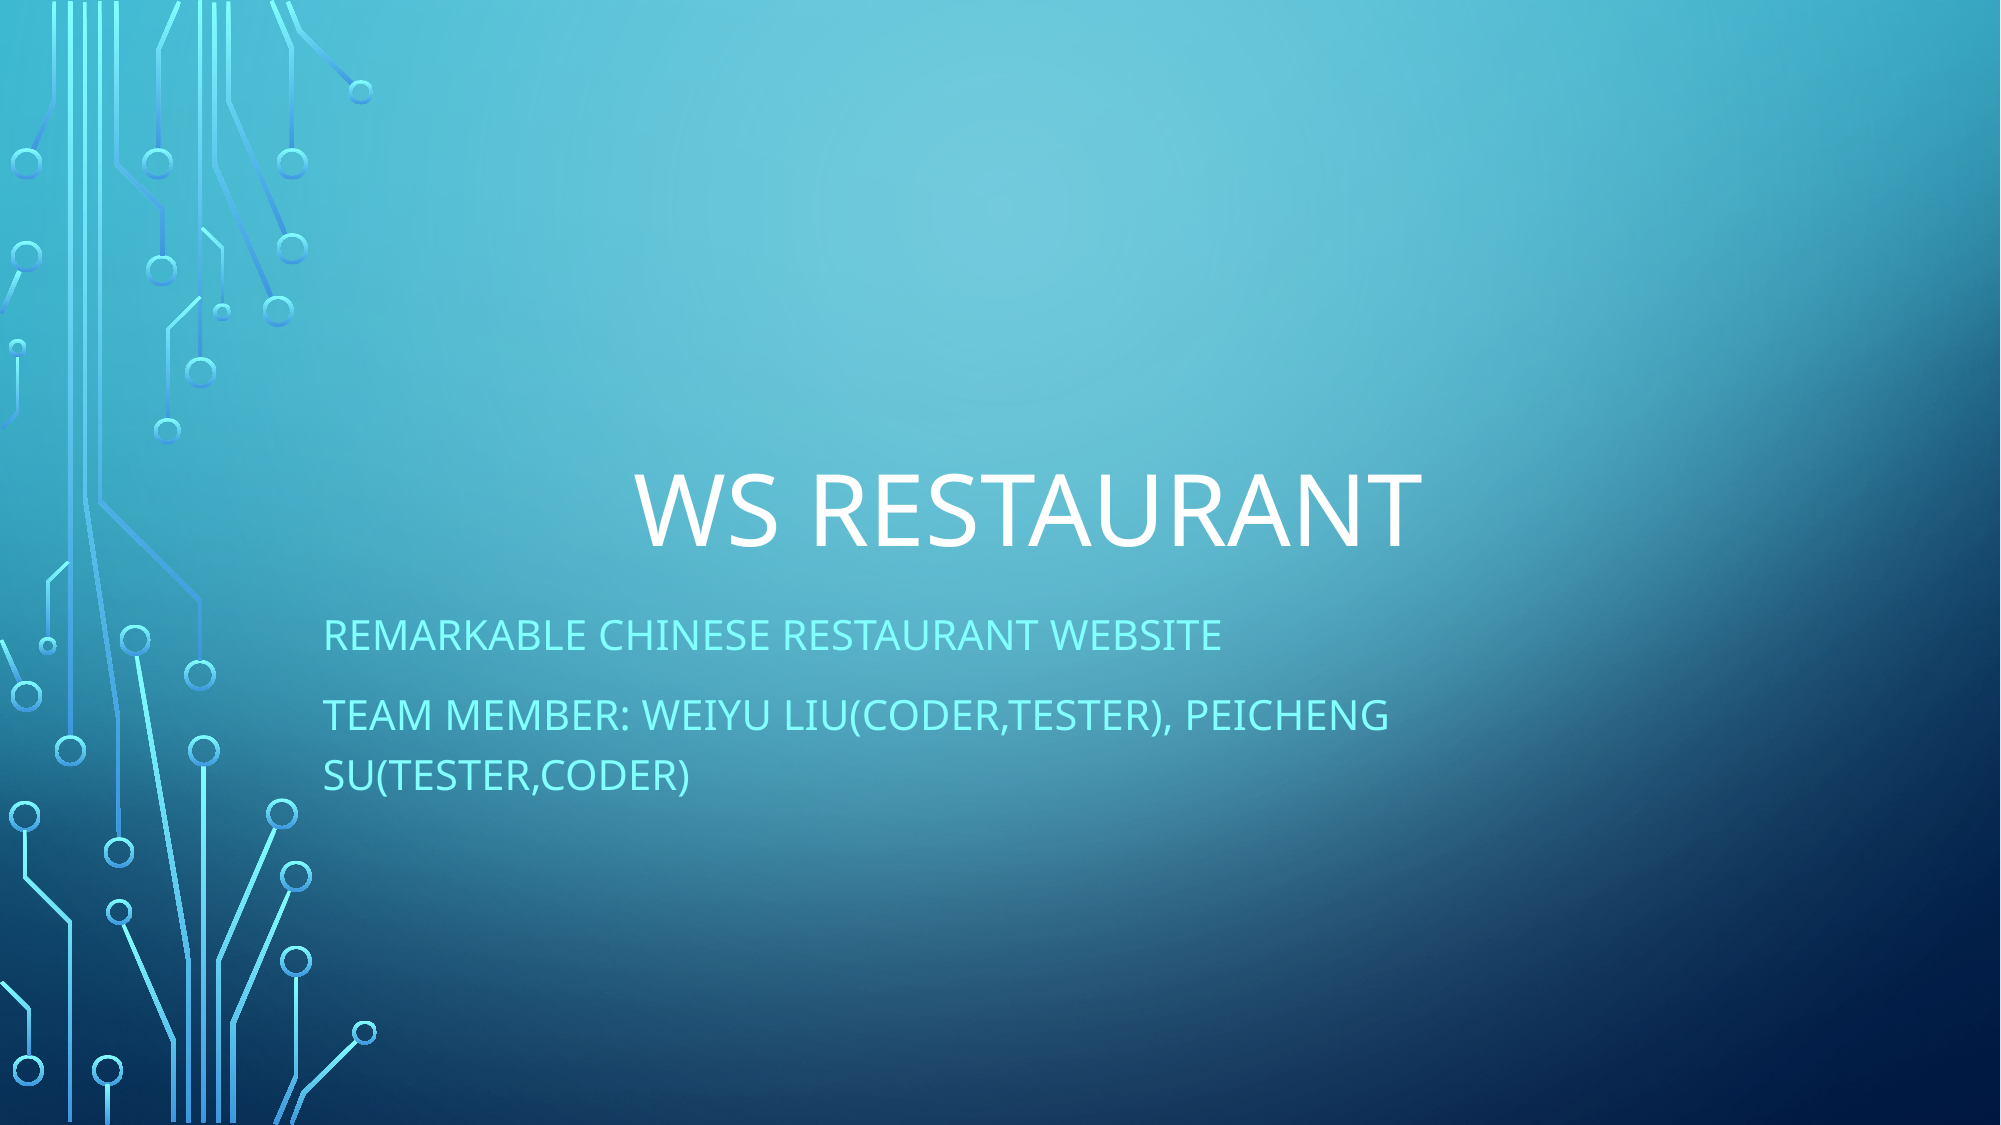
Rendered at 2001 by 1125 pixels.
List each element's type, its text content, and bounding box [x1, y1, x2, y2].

subtitle Remarkable Chinese restaurant website Team member: weiyu Liu(coder,tester), Peicheng su(tester,coder) [307, 590, 1750, 863]
title WS Restaurant [307, 184, 1750, 576]
